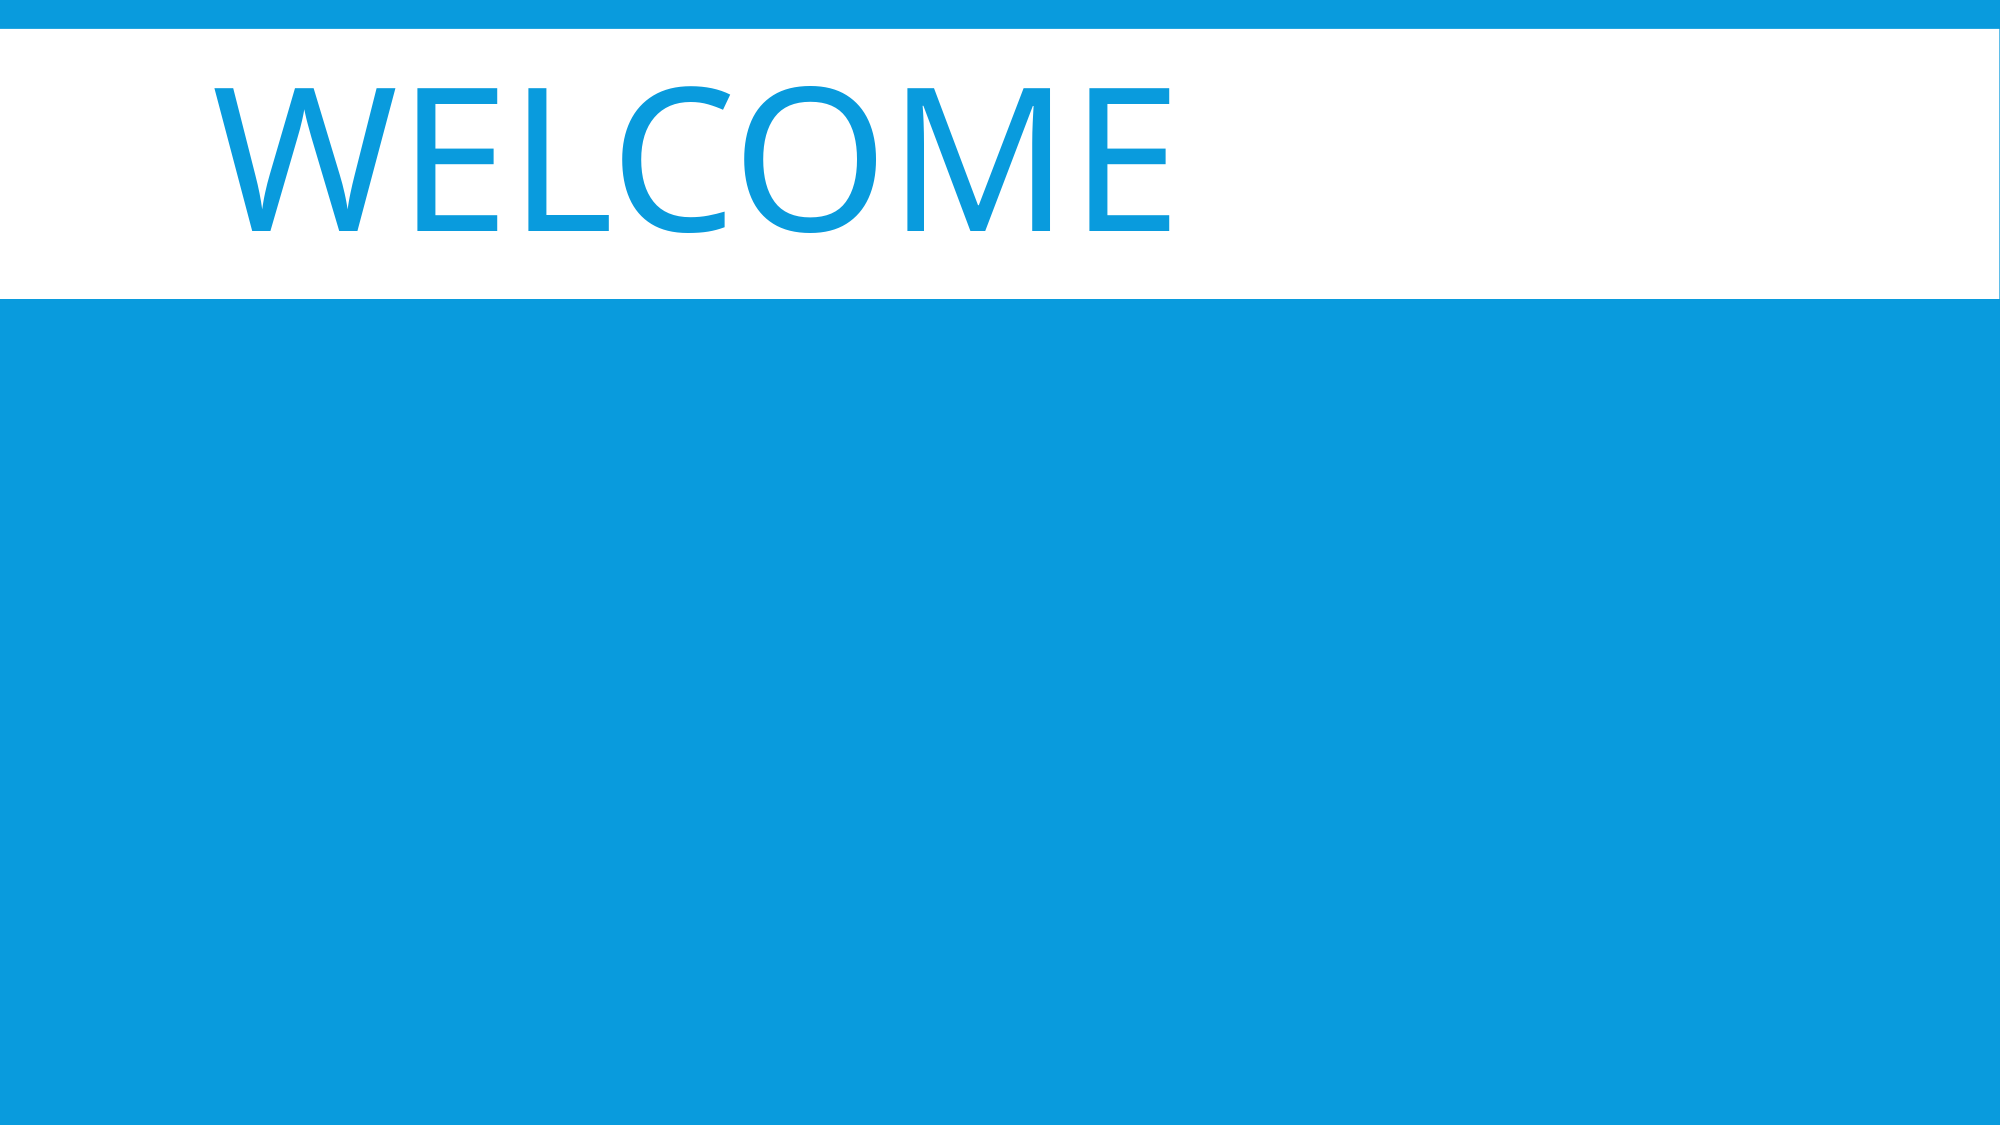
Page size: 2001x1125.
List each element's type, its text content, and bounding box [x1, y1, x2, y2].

title Welcome [197, 46, 1803, 295]
